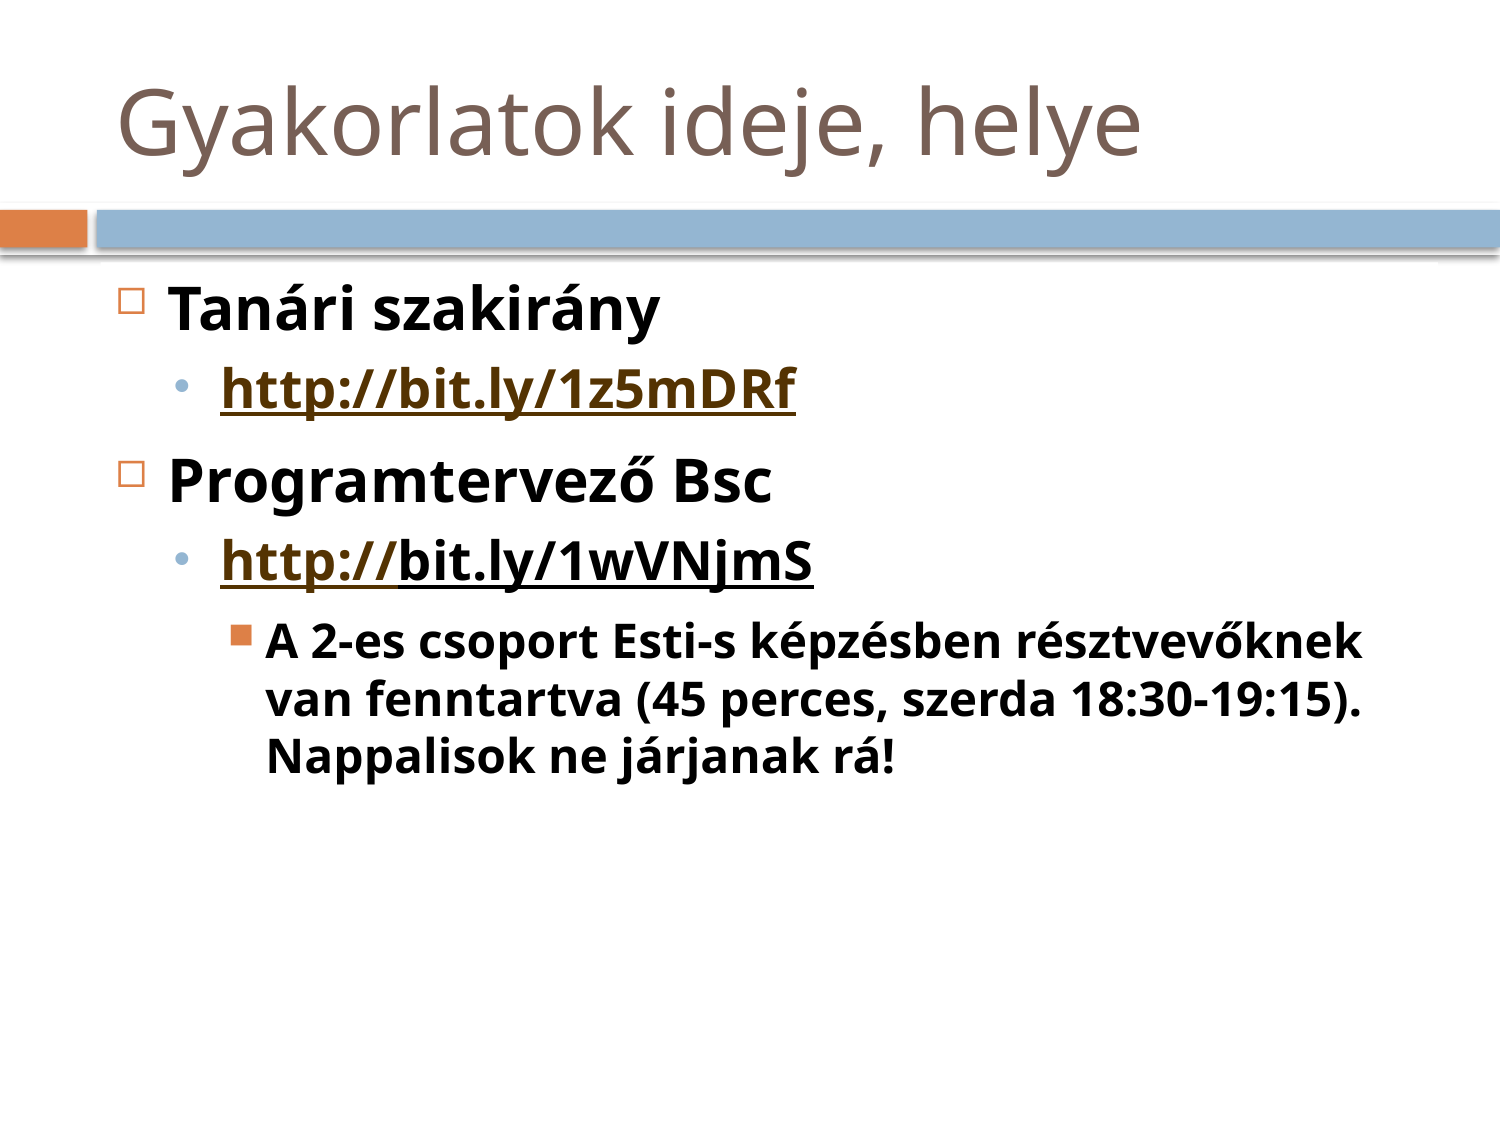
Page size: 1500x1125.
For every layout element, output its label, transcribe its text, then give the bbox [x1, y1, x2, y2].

title Gyakorlatok ideje, helye [100, 37, 1439, 201]
list Tanári szakirány http://bit.ly/1z5mDRf Programtervező Bsc http://bit.ly/1wVNjmS A 2-es csoport Esti-s képzésben résztvevőknek van fenntartva (45 perces, szerda 18:30-19:15). Nappalisok ne járjanak rá! [99, 261, 1439, 917]
